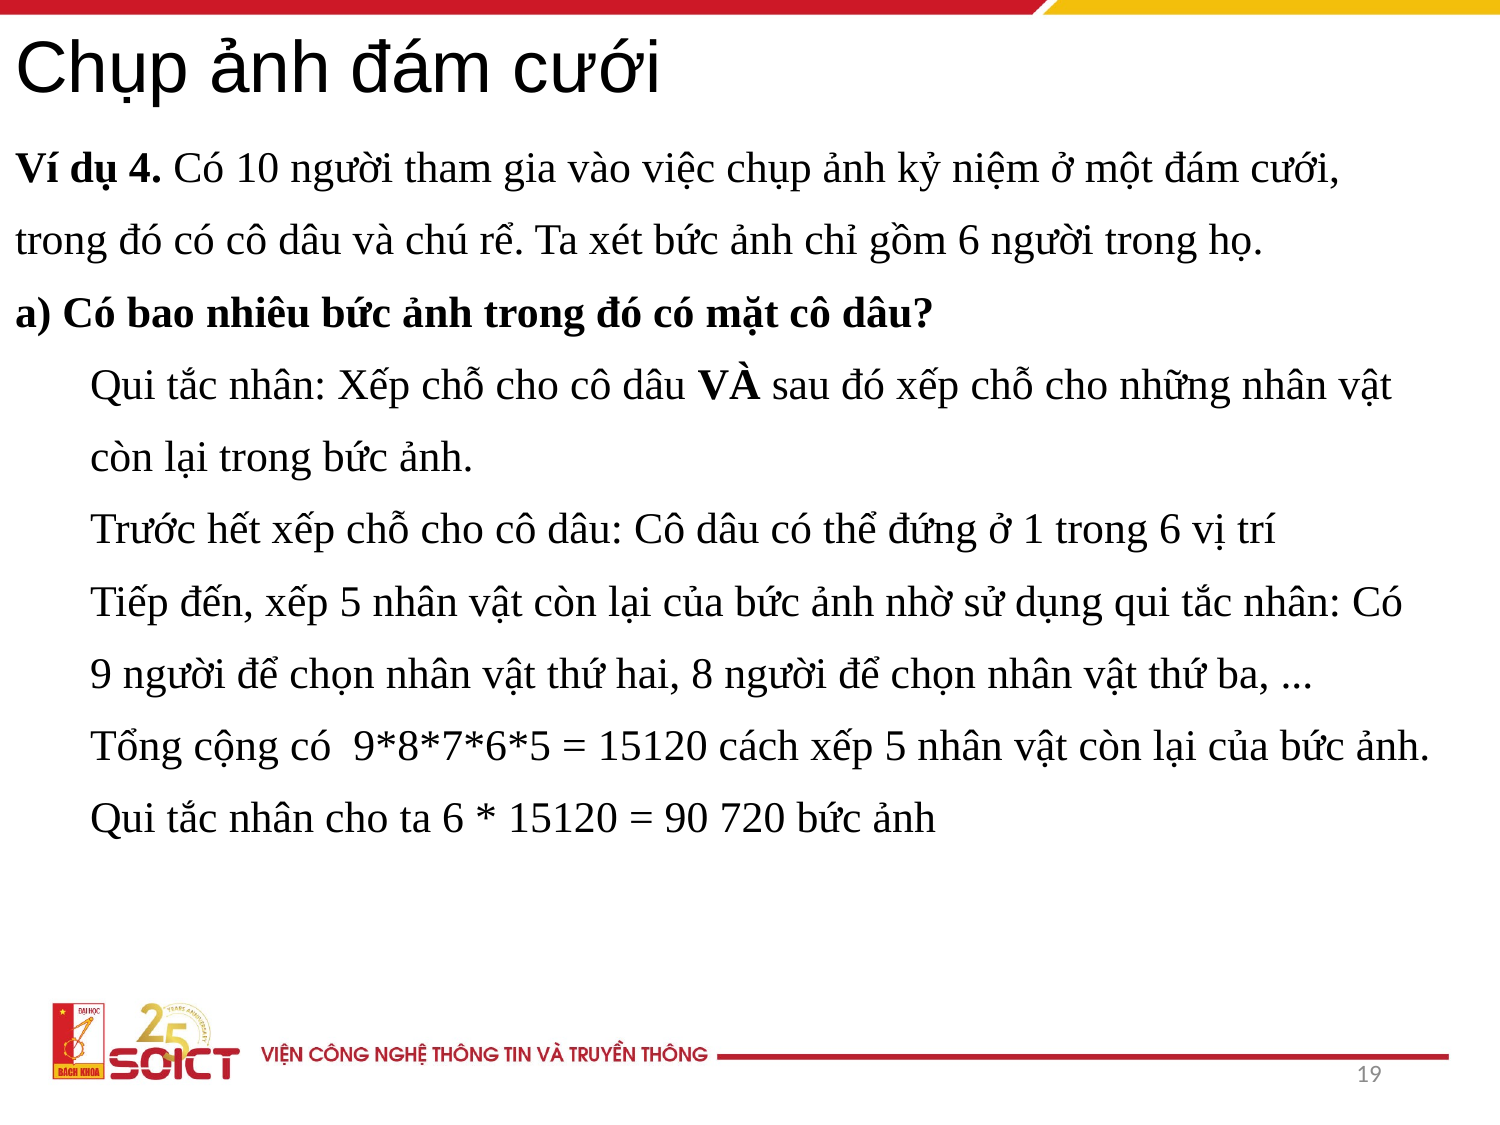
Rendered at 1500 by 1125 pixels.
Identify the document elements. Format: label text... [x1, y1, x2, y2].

list Ví dụ 4. Có 10 người tham gia vào việc chụp ảnh kỷ niệm ở một đám cưới, trong đó có cô dâu và chú rể. Ta xét bức ảnh chỉ gồm 6 người trong họ. a) Có bao nhiêu bức ảnh trong đó có mặt cô dâu? Qui tắc nhân: Xếp chỗ cho cô dâu VÀ sau đó xếp chỗ cho những nhân vật còn lại trong bức ảnh. Trước hết xếp chỗ cho cô dâu: Cô dâu có thể đứng ở 1 trong 6 vị trí Tiếp đến, xếp 5 nhân vật còn lại của bức ảnh nhờ sử dụng qui tắc nhân: Có 9 người để chọn nhân vật thứ hai, 8 người để chọn nhân vật thứ ba, ... Tổng cộng có 9*8*7*6*5 = 15120 cách xếp 5 nhân vật còn lại của bức ảnh. Qui tắc nhân cho ta 6 * 15120 = 90 720 bức ảnh [0, 137, 1500, 895]
title Chụp ảnh đám cưới [0, 0, 1500, 137]
picture [0, 895, 1500, 1125]
slide_number 19 [1059, 1042, 1397, 1103]
